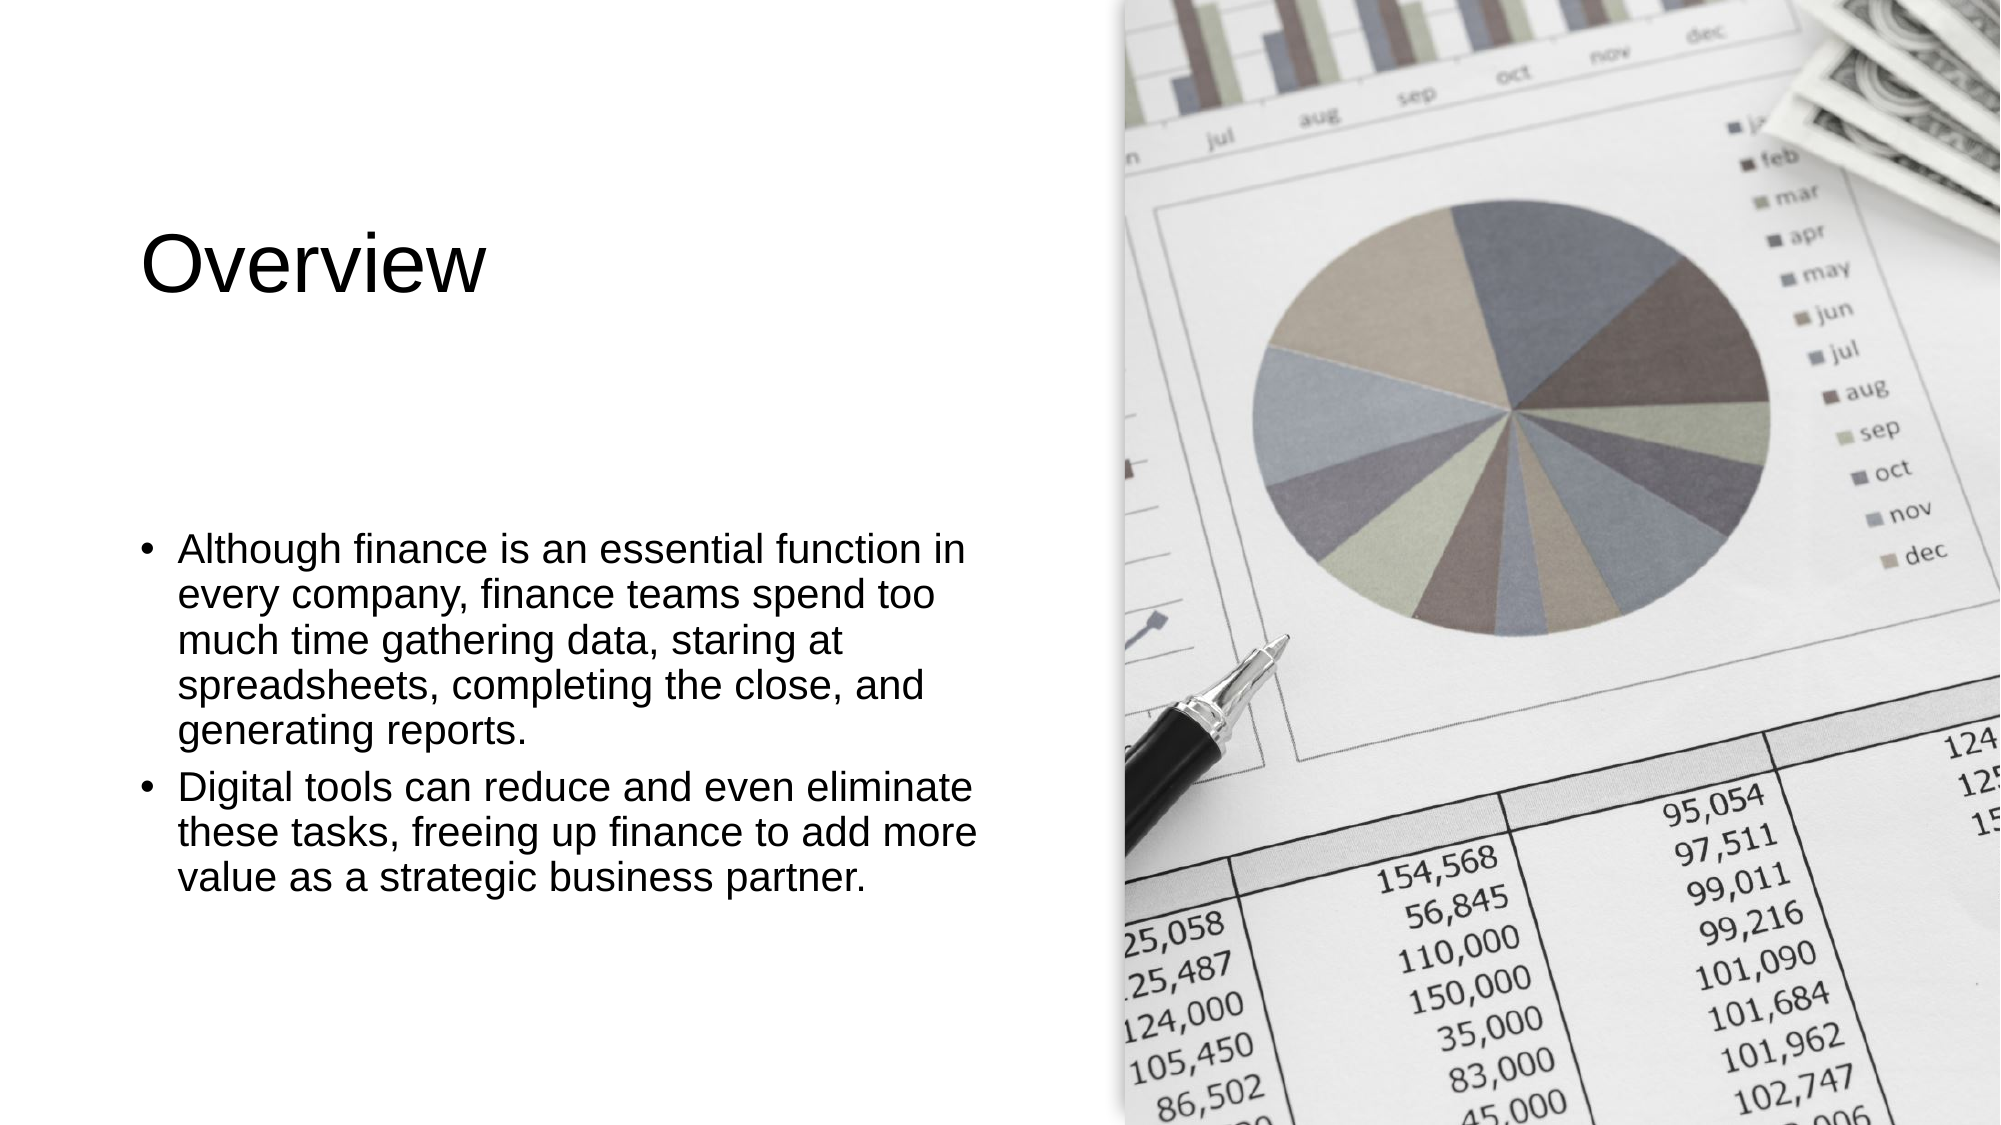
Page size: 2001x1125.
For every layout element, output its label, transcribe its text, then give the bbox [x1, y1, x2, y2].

text_box [0, 0, 1124, 1125]
list Although finance is an essential function in every company, finance teams spend too much time gathering data, staring at spreadsheets, completing the close, and generating reports. Digital tools can reduce and even eliminate these tasks, freeing up finance to add more value as a strategic business partner. [124, 405, 1000, 1024]
picture [1124, 0, 2000, 1125]
title Overview [124, 125, 1000, 405]
